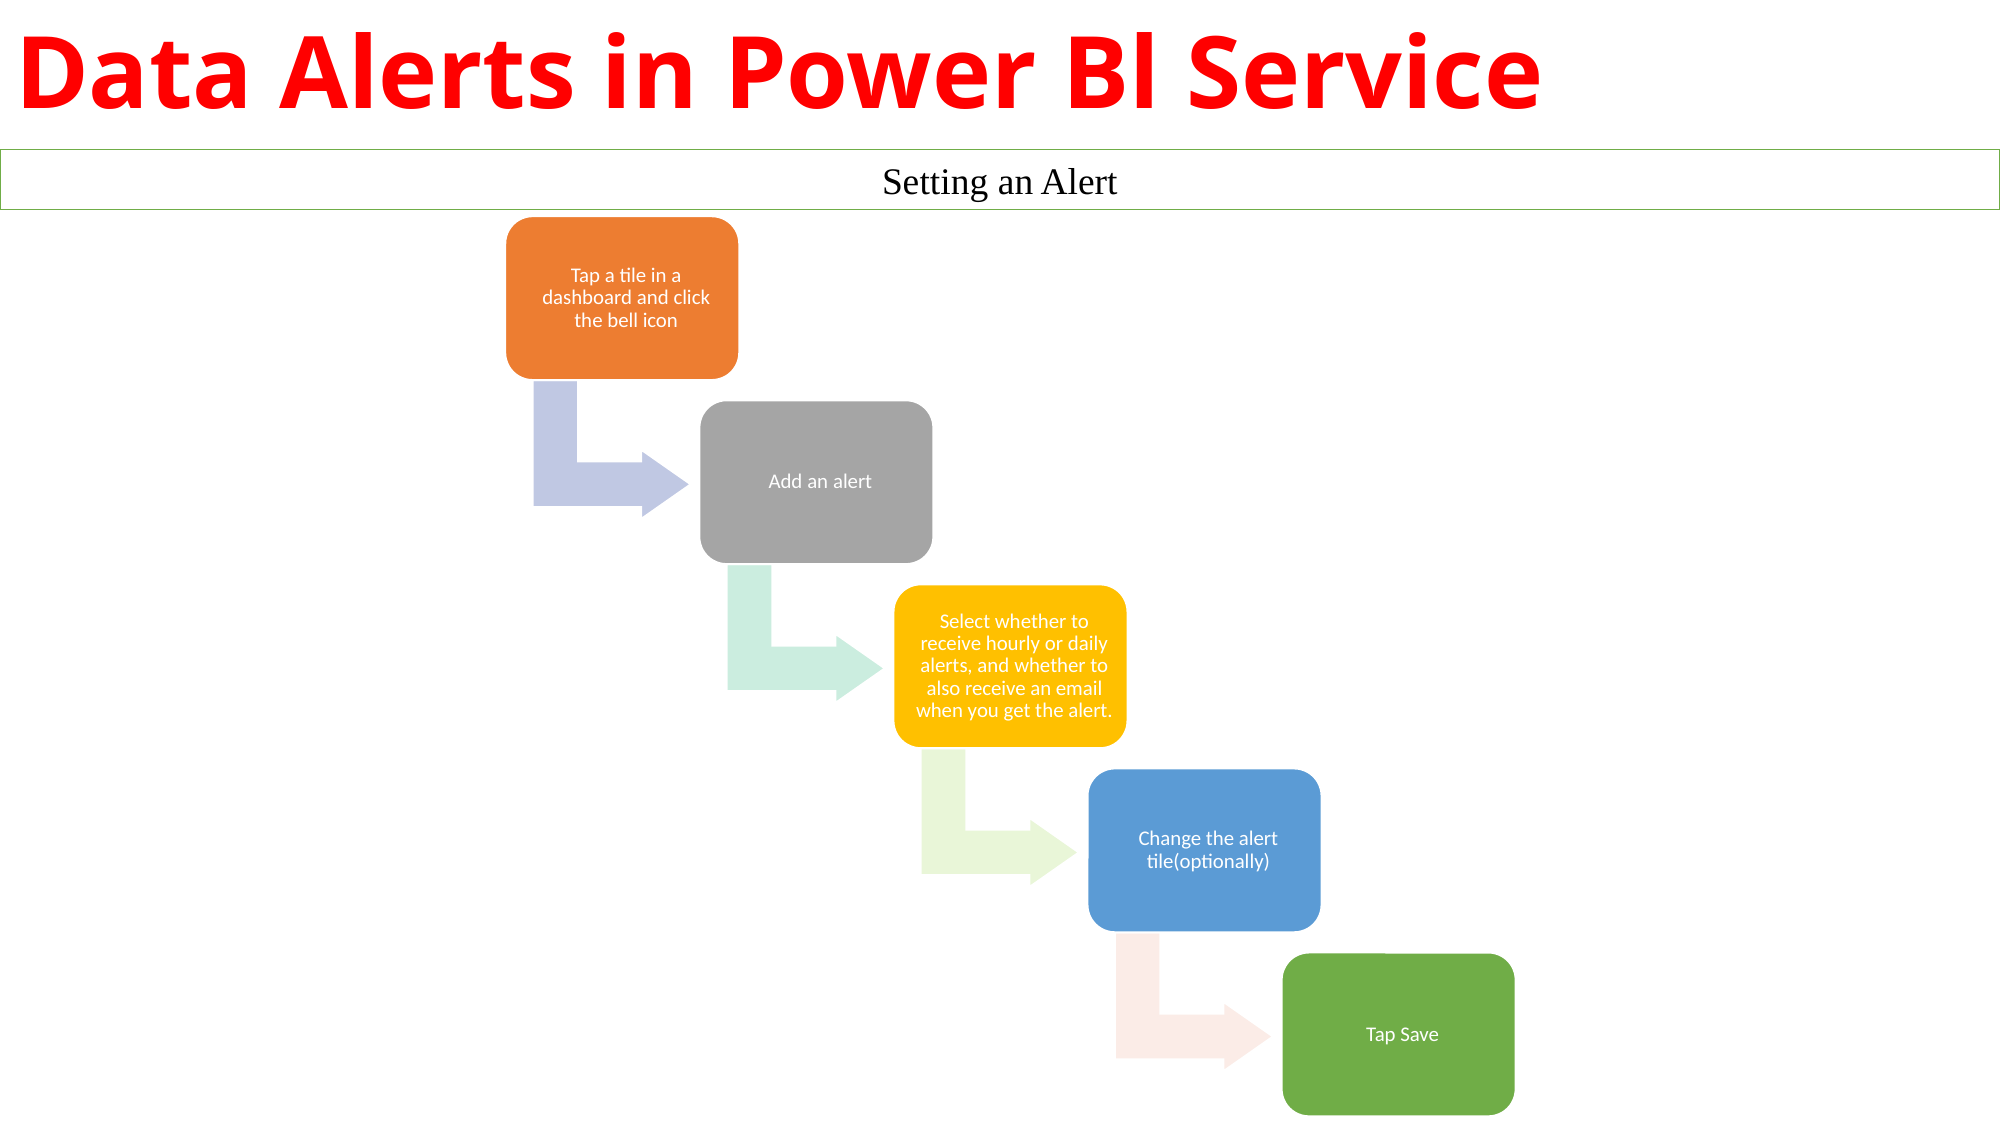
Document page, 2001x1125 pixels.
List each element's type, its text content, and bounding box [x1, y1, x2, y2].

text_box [20, 210, 2000, 1122]
text_box Setting an Alert [0, 149, 2000, 210]
title Data Alerts in Power Bl Service [0, 3, 2000, 149]
